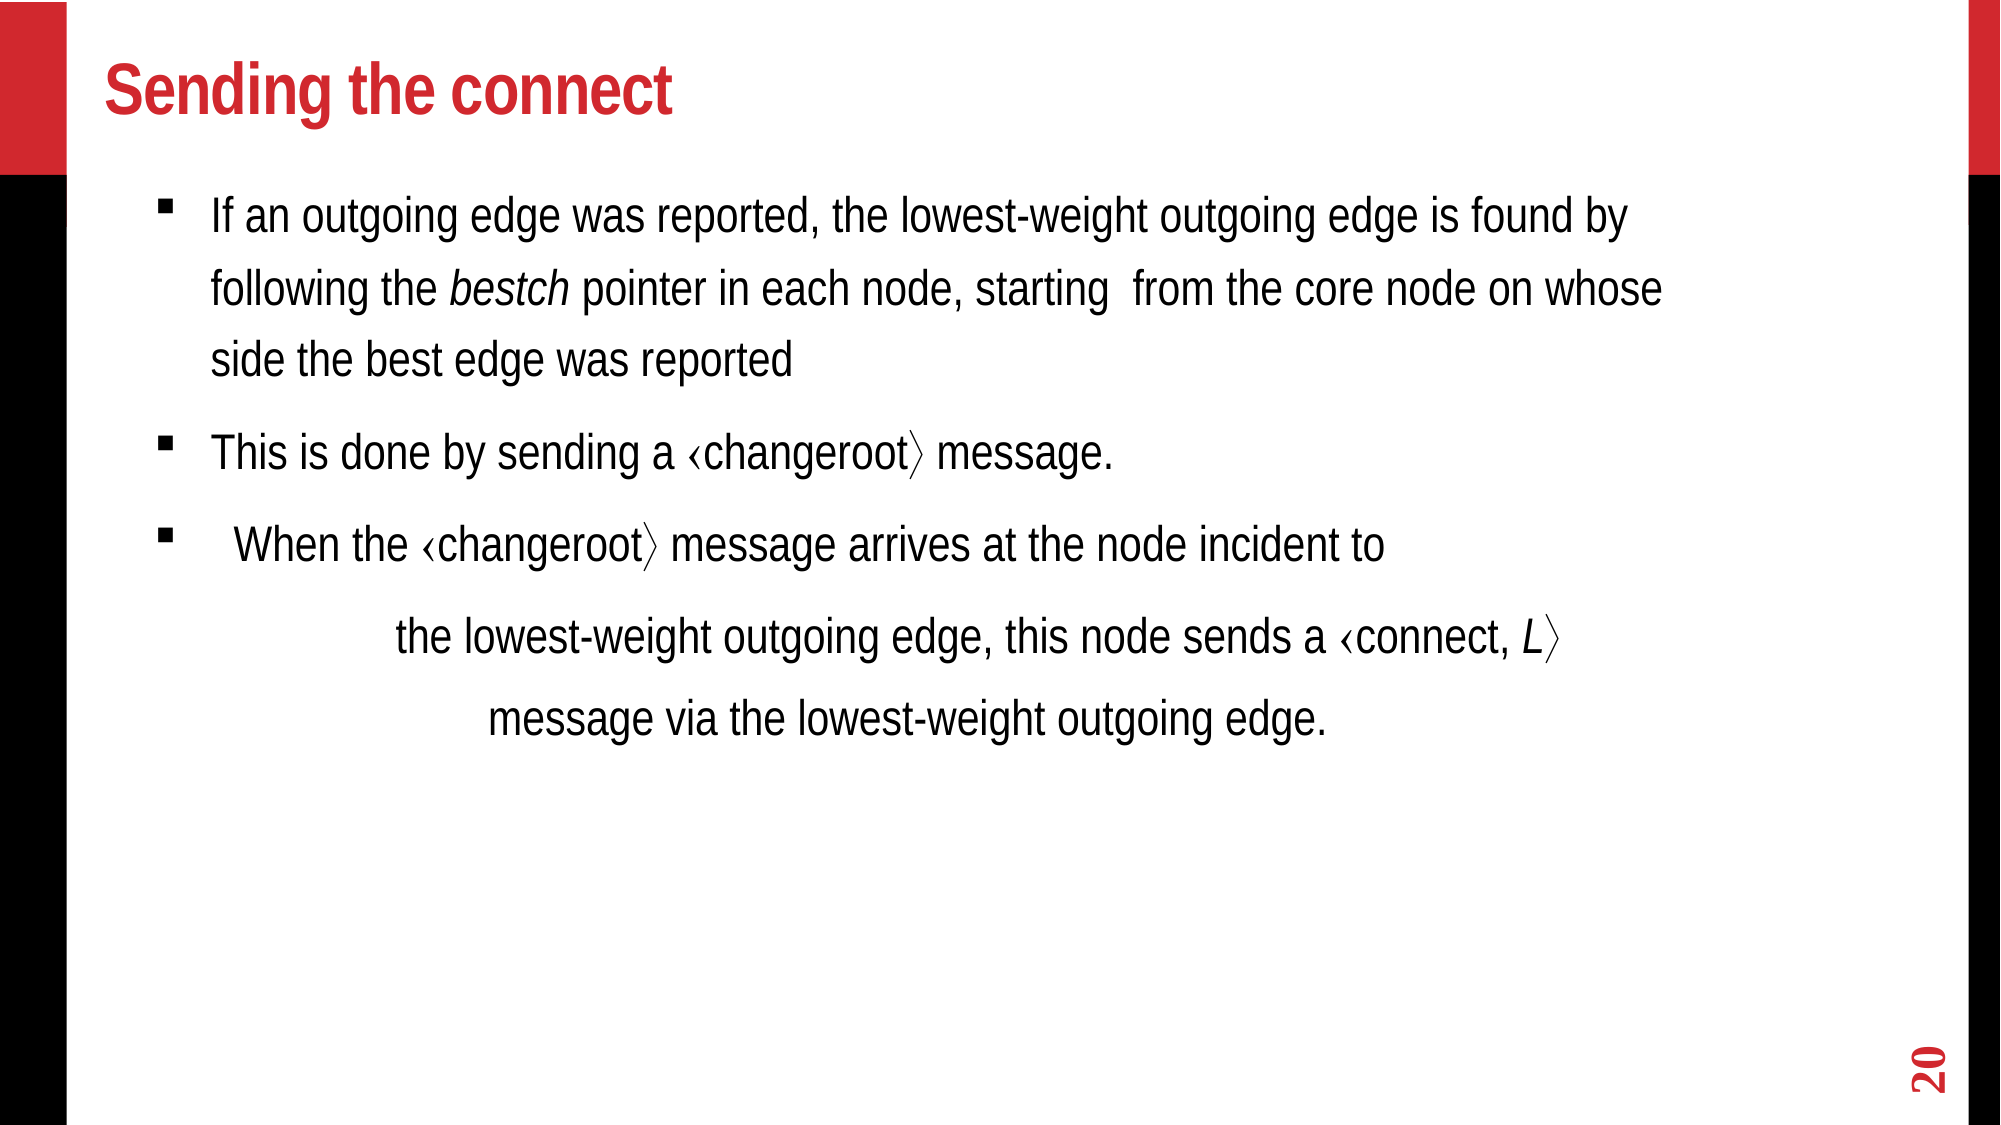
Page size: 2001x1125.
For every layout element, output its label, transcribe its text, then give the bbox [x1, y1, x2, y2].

list If an outgoing edge was reported, the lowest-weight outgoing edge is found by following the bestch pointer in each node, starting from the core node on whose side the best edge was reported This is done by sending a changeroot message. When the changeroot message arrives at the node incident to the lowest-weight outgoing edge, this node sends a connect, L message via the lowest-weight outgoing edge. [137, 162, 1700, 1063]
title Sending the connect [87, 12, 1400, 138]
slide_number 20 [1899, 996, 1950, 1113]
